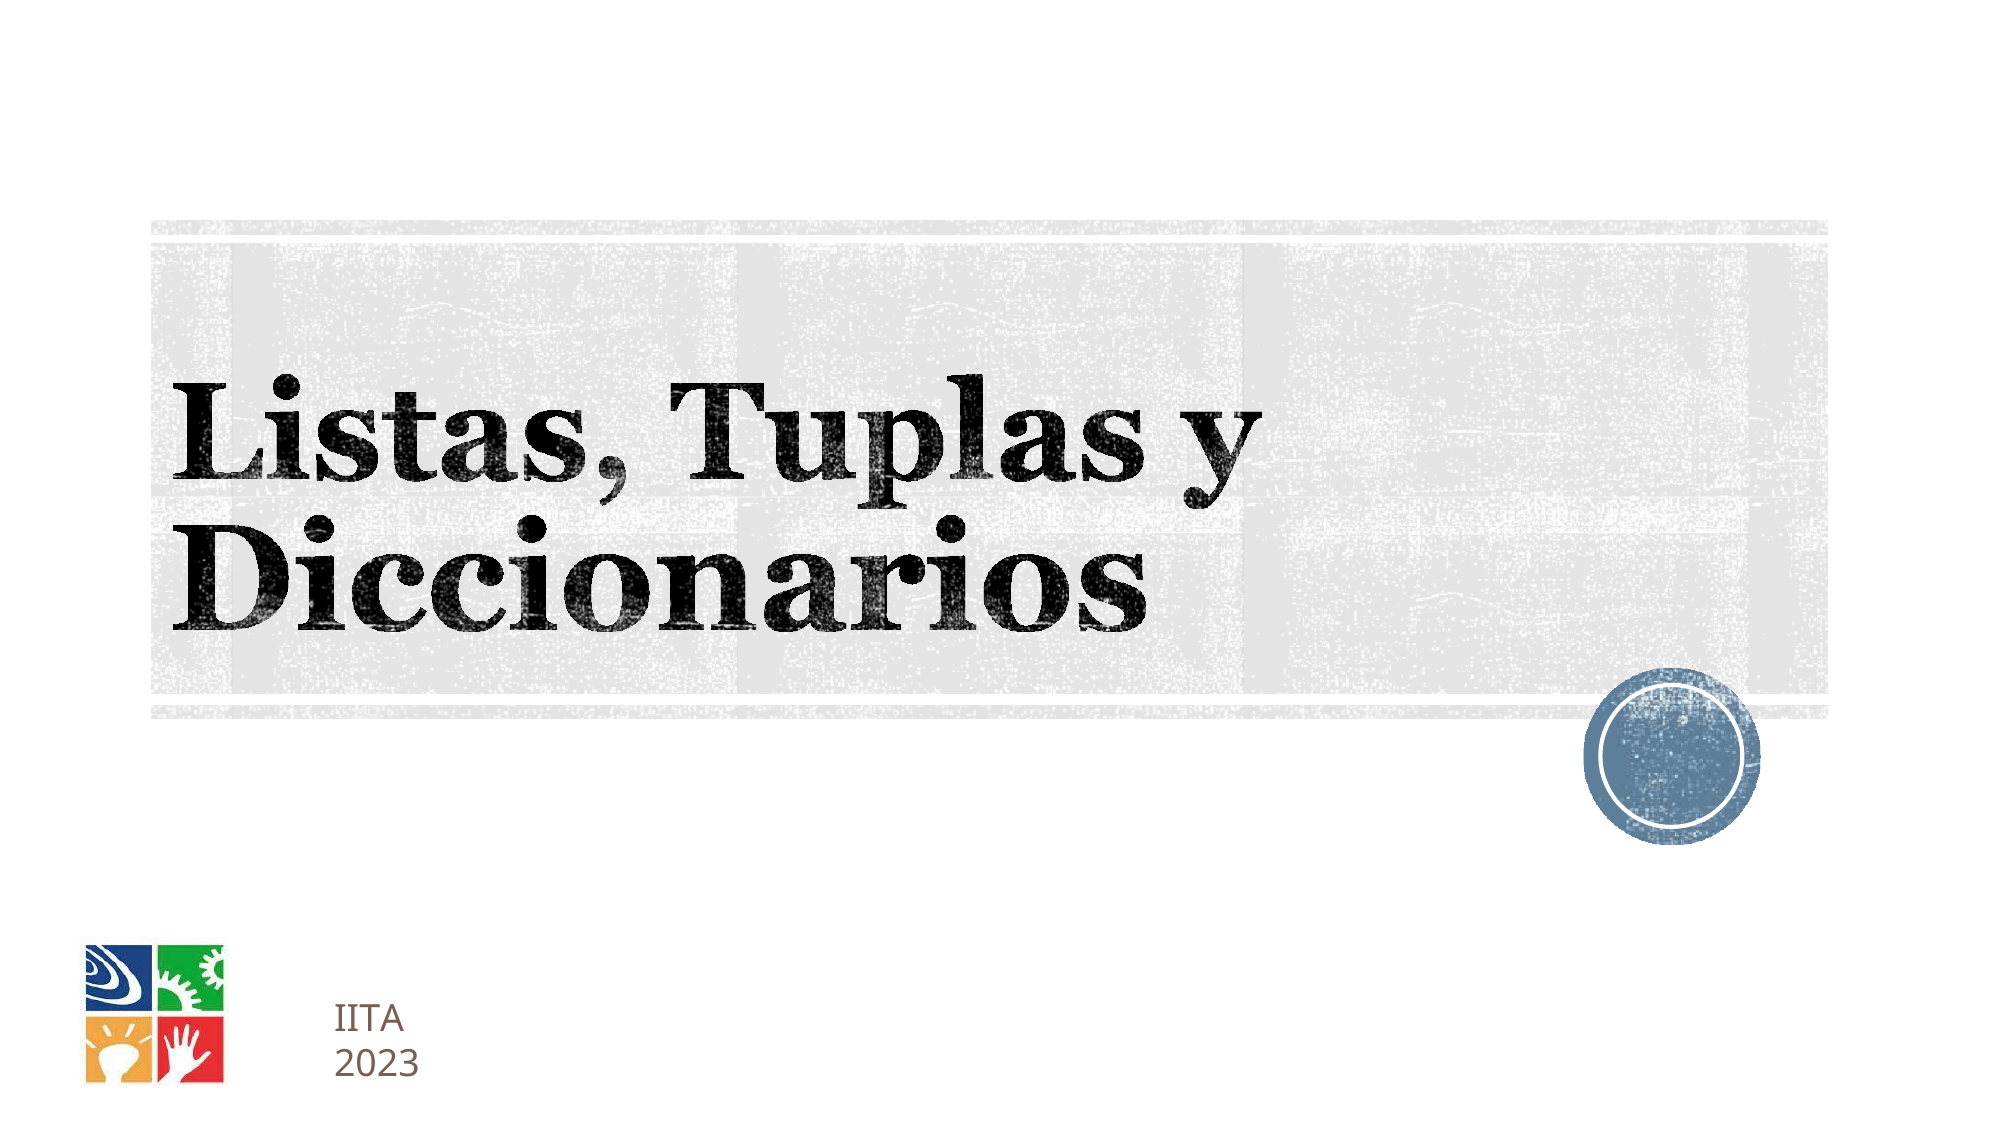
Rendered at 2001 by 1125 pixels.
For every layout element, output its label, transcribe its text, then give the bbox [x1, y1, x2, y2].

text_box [173, 374, 1262, 632]
picture [150, 220, 1829, 235]
picture [79, 937, 229, 1086]
footer IITA 2023 [332, 994, 485, 1125]
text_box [150, 243, 1829, 845]
